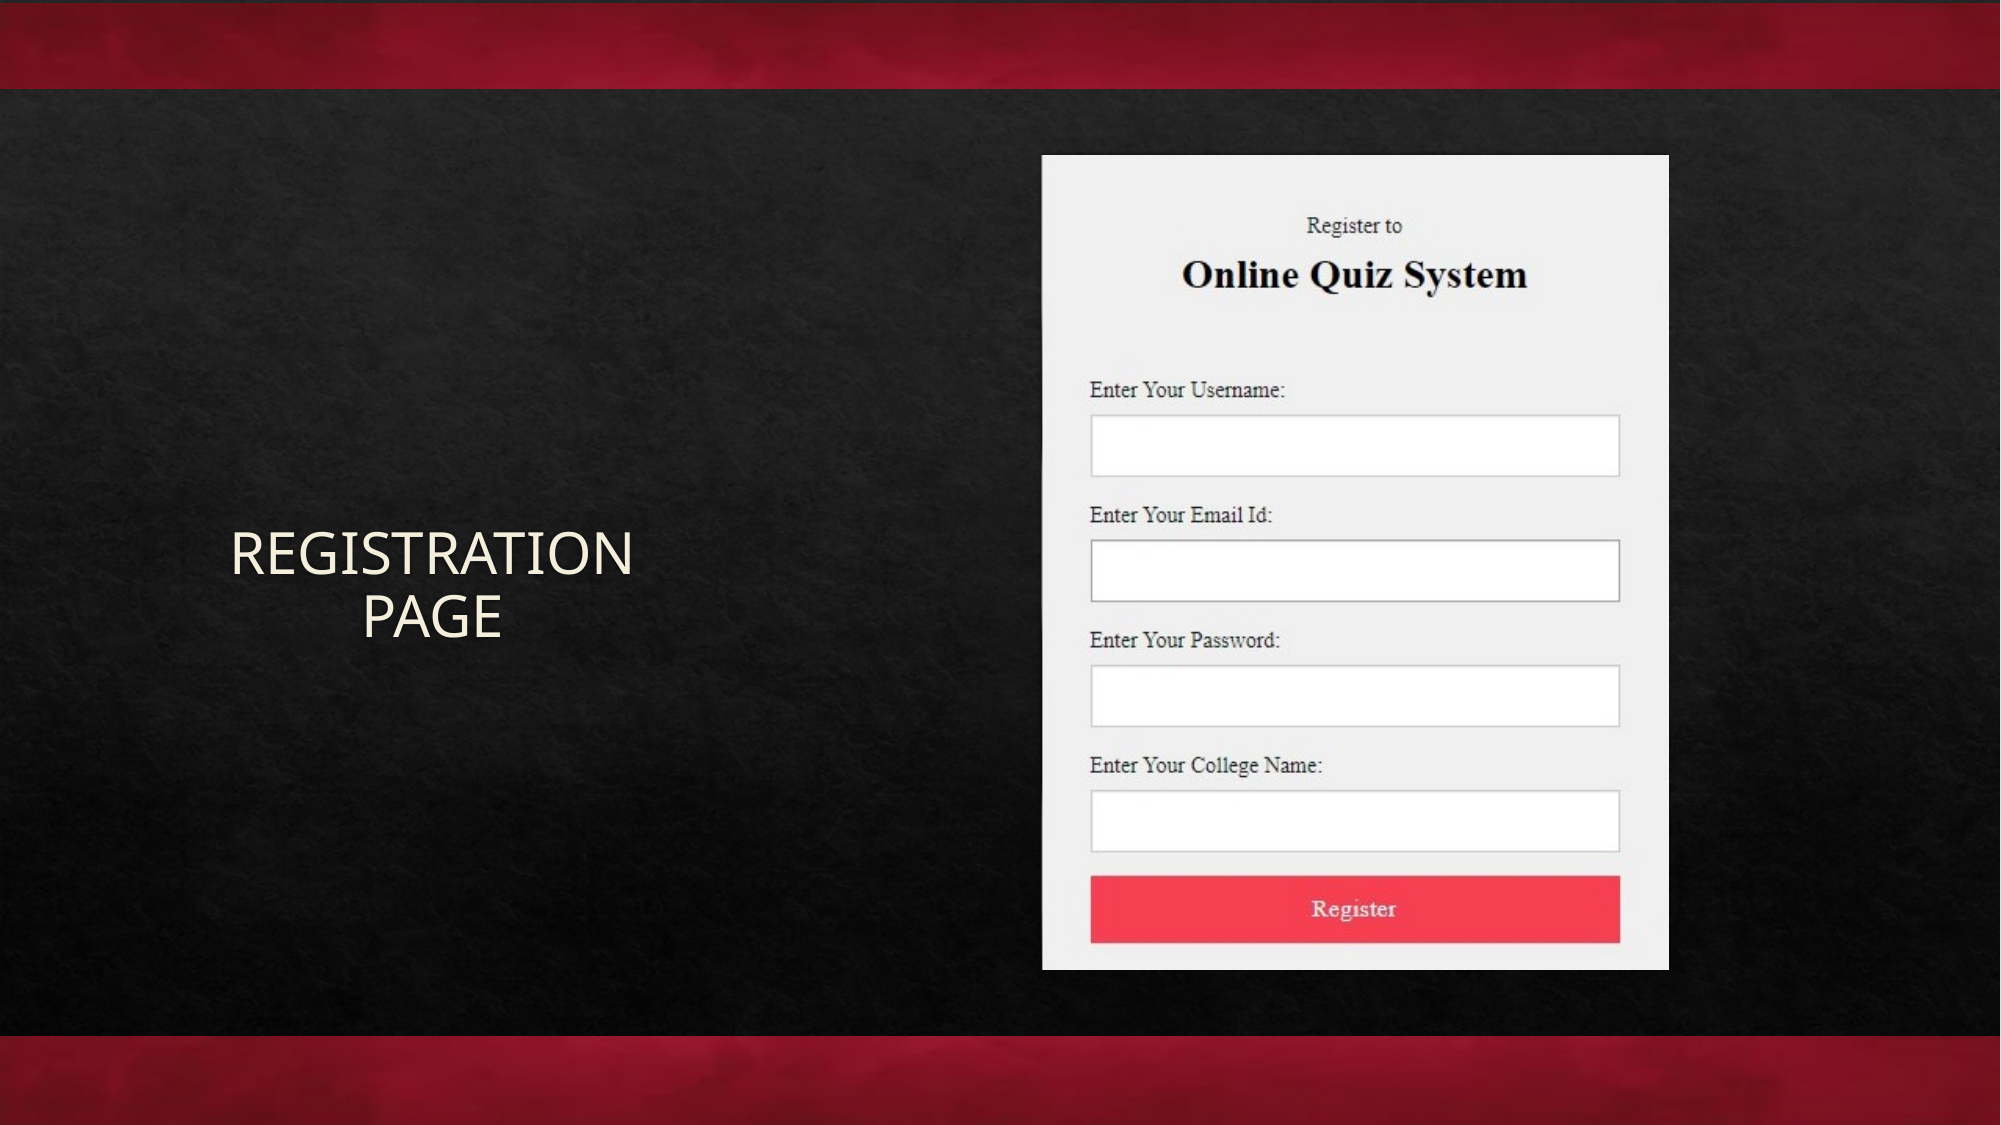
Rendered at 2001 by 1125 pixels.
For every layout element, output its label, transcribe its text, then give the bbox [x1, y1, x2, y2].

picture [0, 2, 2000, 89]
picture [0, 1035, 2000, 1125]
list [1041, 154, 1669, 970]
title REGISTRATION PAGE [145, 385, 720, 789]
